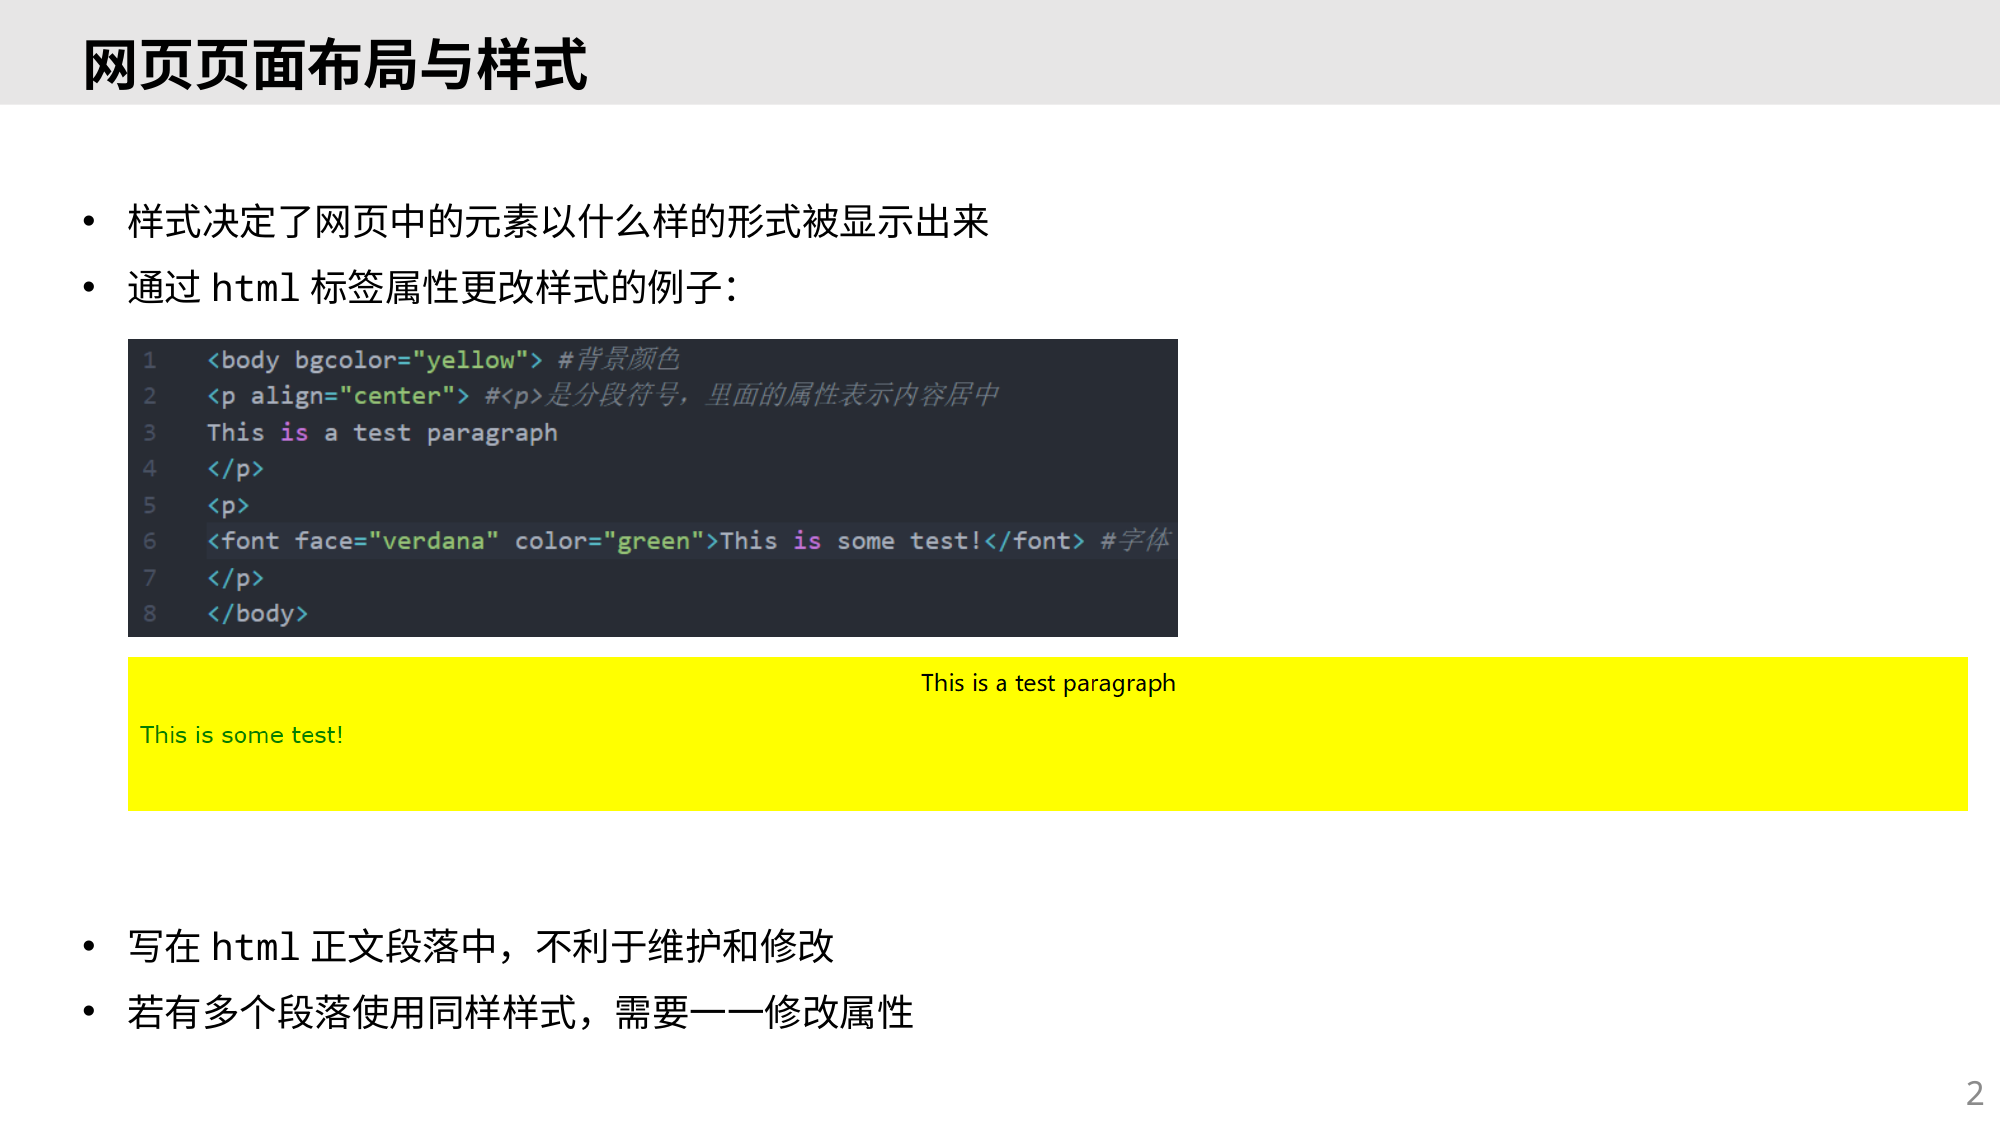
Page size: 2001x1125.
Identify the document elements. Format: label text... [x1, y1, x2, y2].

slide_number 2 [1550, 1065, 2000, 1125]
title 网页页面布局与样式 [67, 16, 1945, 119]
list 样式决定了网页中的元素以什么样的形式被显示出来 通过html标签属性更改样式的例子： 写在html正文段落中，不利于维护和修改 若有多个段落使用同样样式，需要一一修改属性 [67, 125, 1945, 1103]
picture [128, 339, 1178, 637]
picture [128, 657, 1968, 812]
